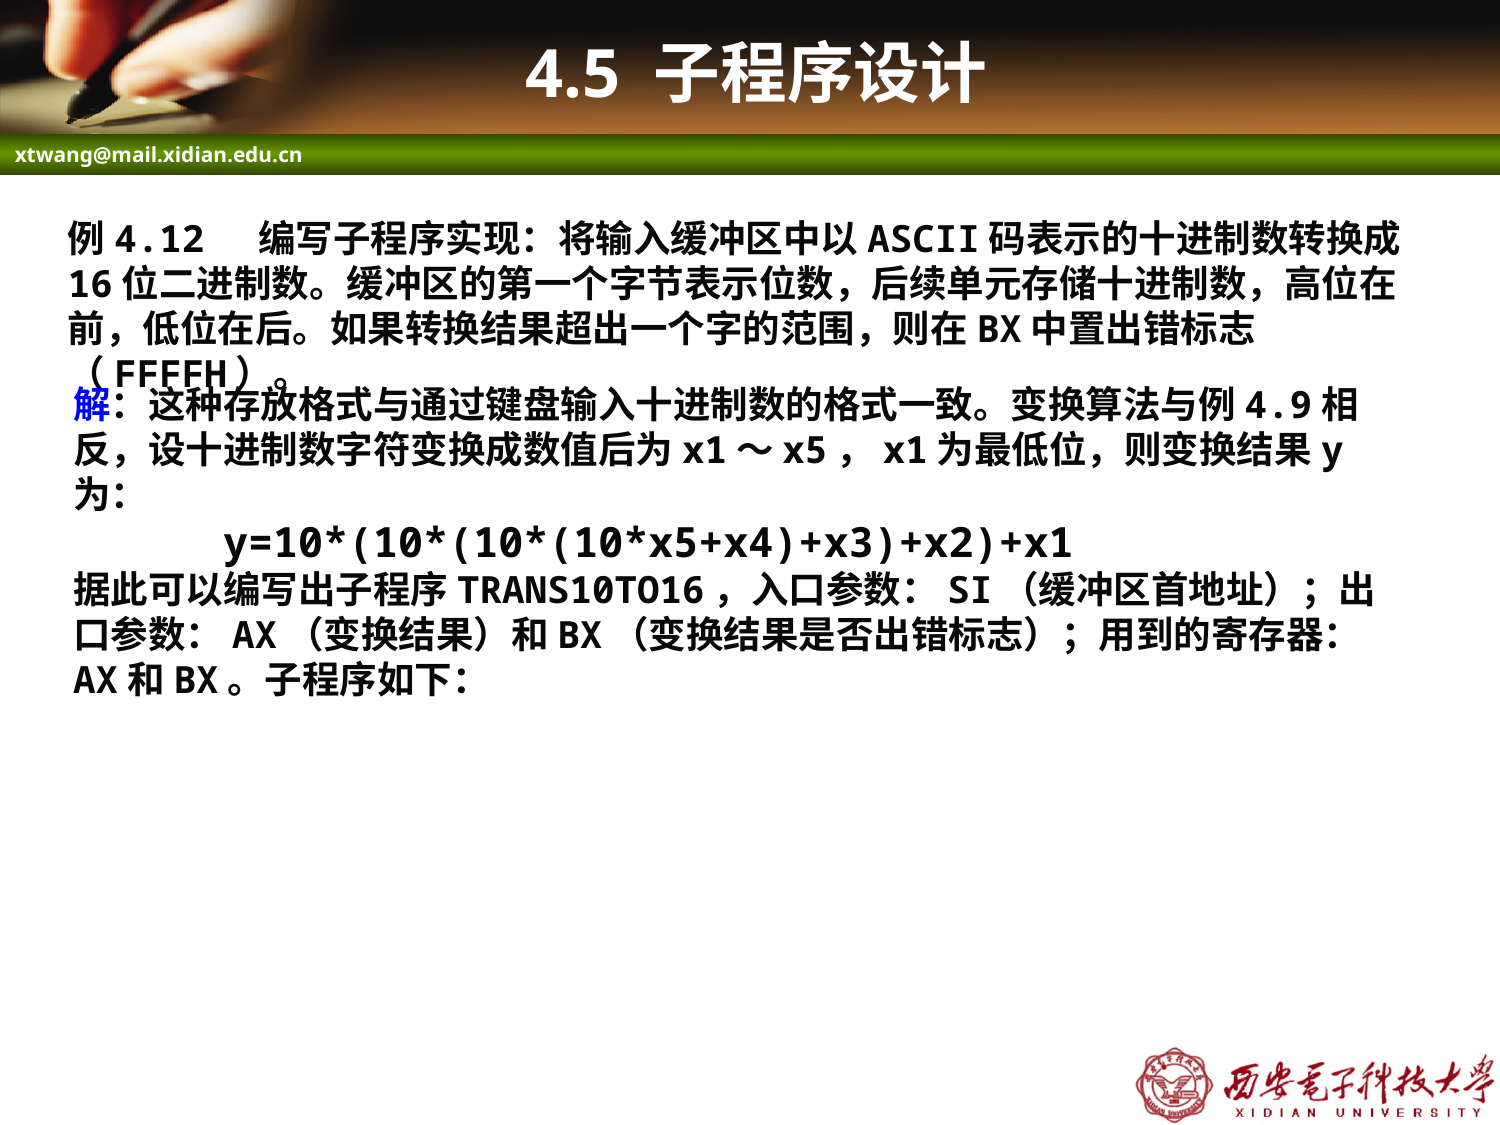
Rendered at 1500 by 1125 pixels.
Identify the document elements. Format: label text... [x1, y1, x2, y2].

text_box 例4.12 编写子程序实现：将输入缓冲区中以ASCII码表示的十进制数转换成16位二进制数。缓冲区的第一个字节表示位数，后续单元存储十进制数，高位在前，低位在后。如果转换结果超出一个字的范围，则在BX中置出错标志（FFFFH）。 [53, 208, 1424, 448]
picture [1128, 1039, 1500, 1125]
title 4.5 子程序设计 [75, 24, 1438, 118]
text_box 解：这种存放格式与通过键盘输入十进制数的格式一致。变换算法与例4.9相反，设十进制数字符变换成数值后为x1～x5，x1为最低位，则变换结果y为： y=10*(10*(10*(10*x5+x4)+x3)+x2)+x1 据此可以编写出子程序TRANS10TO16，入口参数：SI（缓冲区首地址）；出口参数：AX（变换结果）和BX（变换结果是否出错标志）；用到的寄存器：AX和BX。子程序如下： [58, 373, 1429, 709]
picture [0, 0, 1500, 134]
